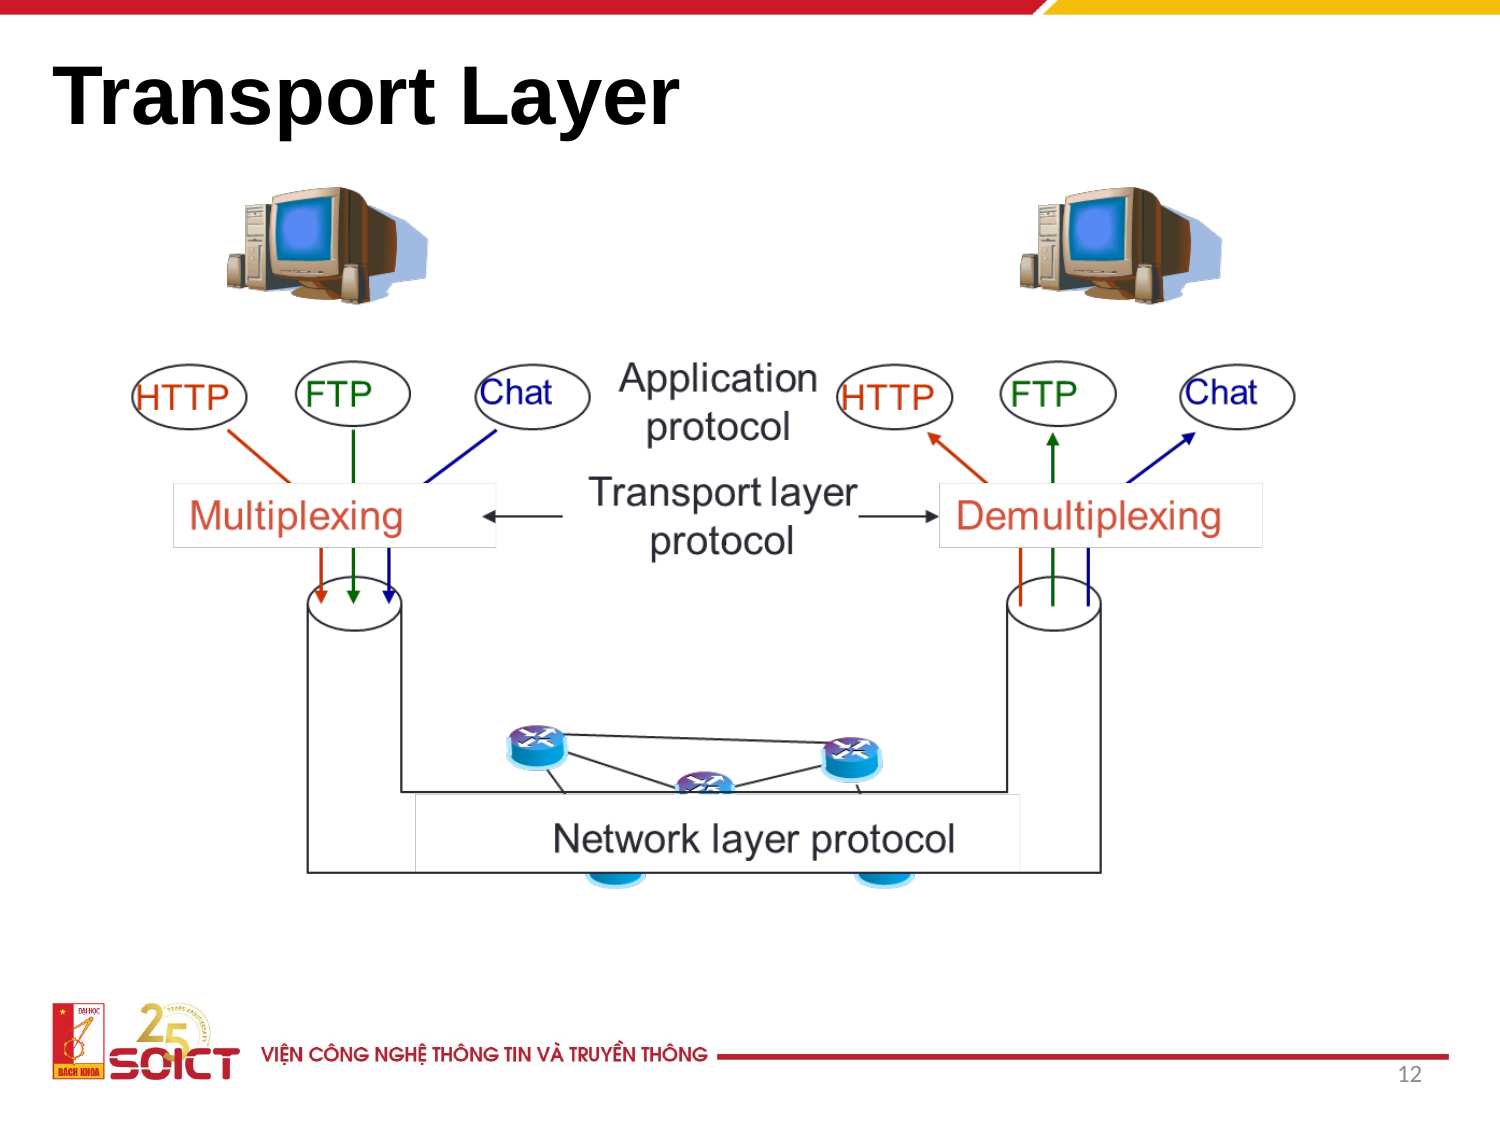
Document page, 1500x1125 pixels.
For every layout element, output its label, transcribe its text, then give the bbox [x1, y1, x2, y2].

slide_number 12 [1059, 1042, 1438, 1103]
title Transport Layer [37, 20, 1438, 175]
picture [0, 0, 1500, 1125]
